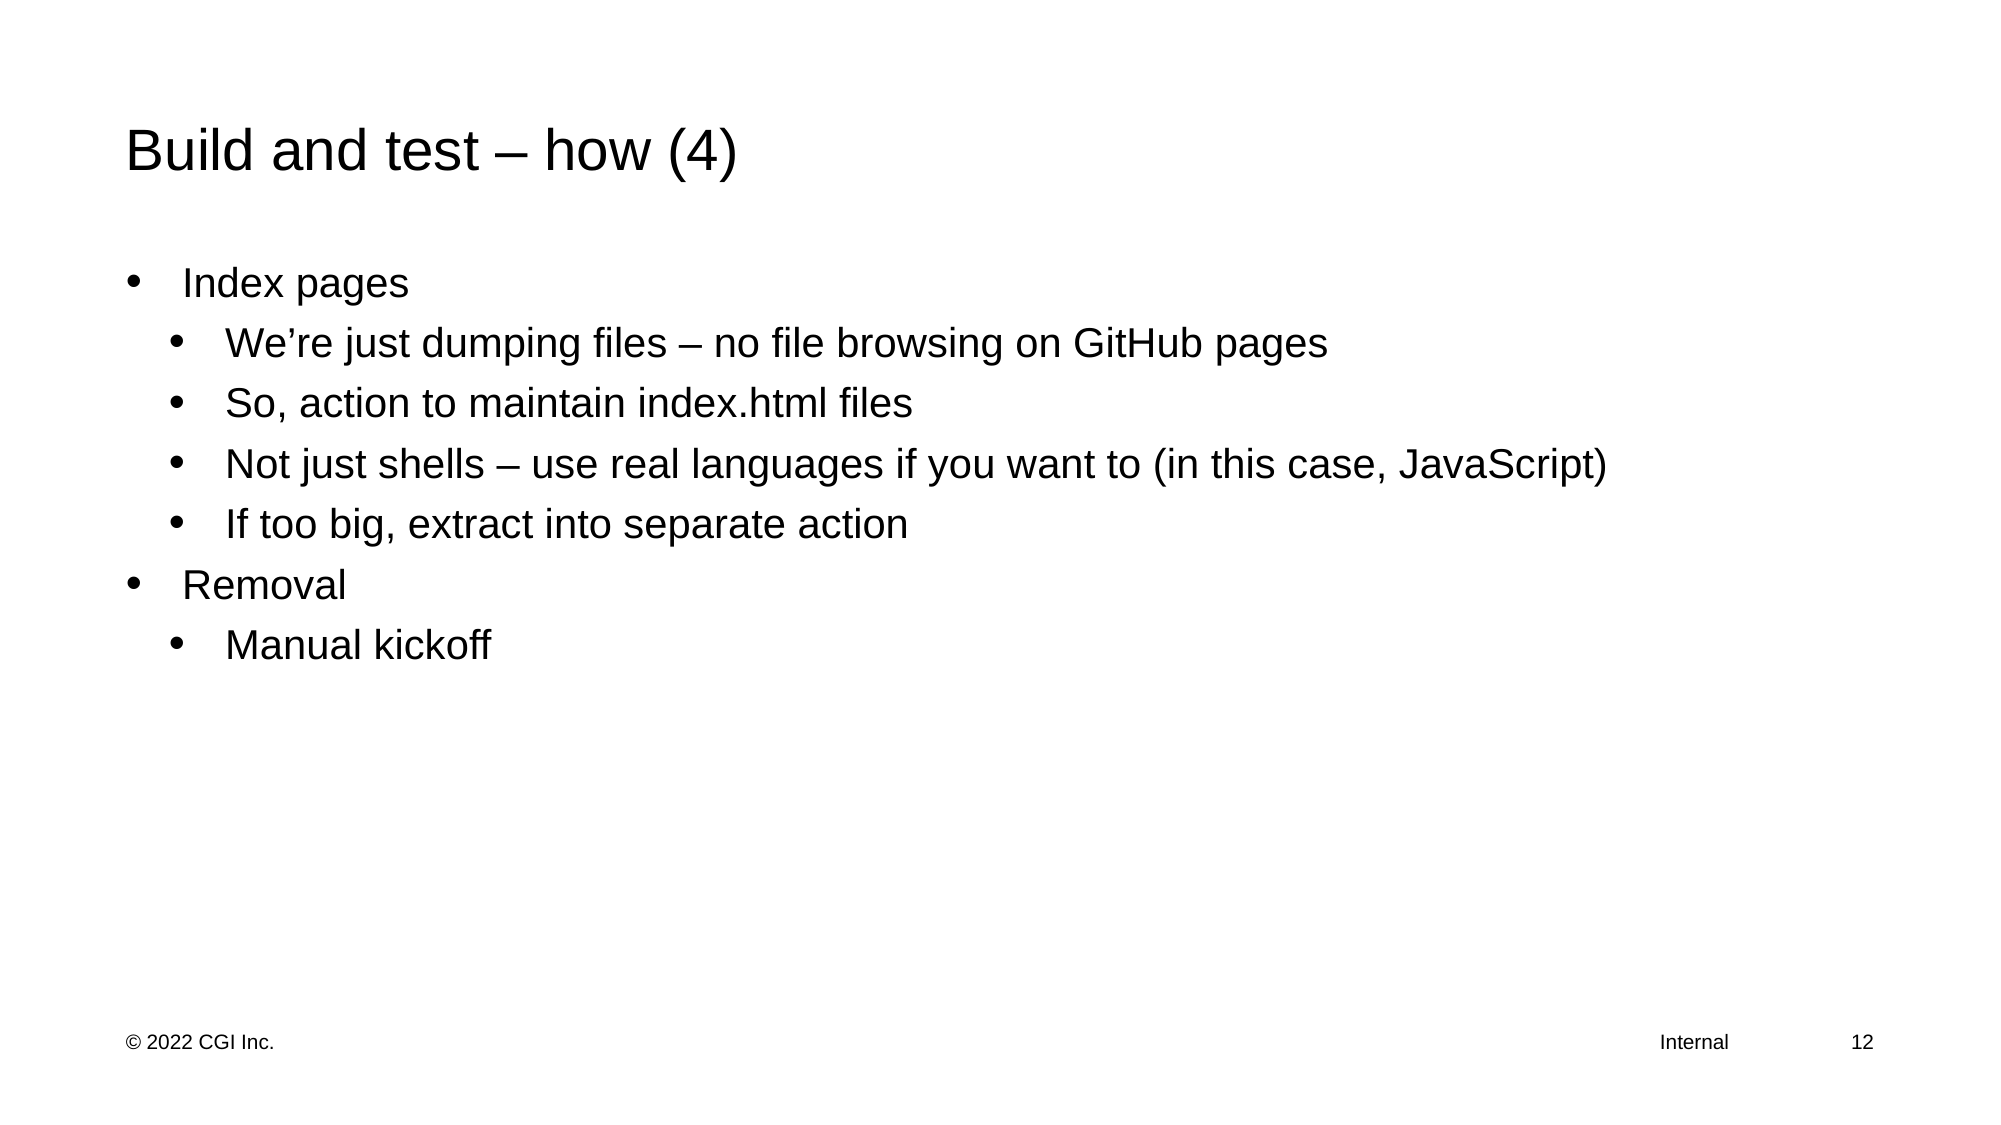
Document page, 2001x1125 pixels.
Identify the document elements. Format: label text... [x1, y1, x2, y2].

title Build and test – how (4) [125, 112, 1875, 201]
list Index pages We’re just dumping files – no file browsing on GitHub pages So, action to maintain index.html files Not just shells – use real languages if you want to (in this case, JavaScript) If too big, extract into separate action Removal Manual kickoff [125, 255, 1875, 1000]
slide_number 12 [1831, 1027, 1875, 1056]
